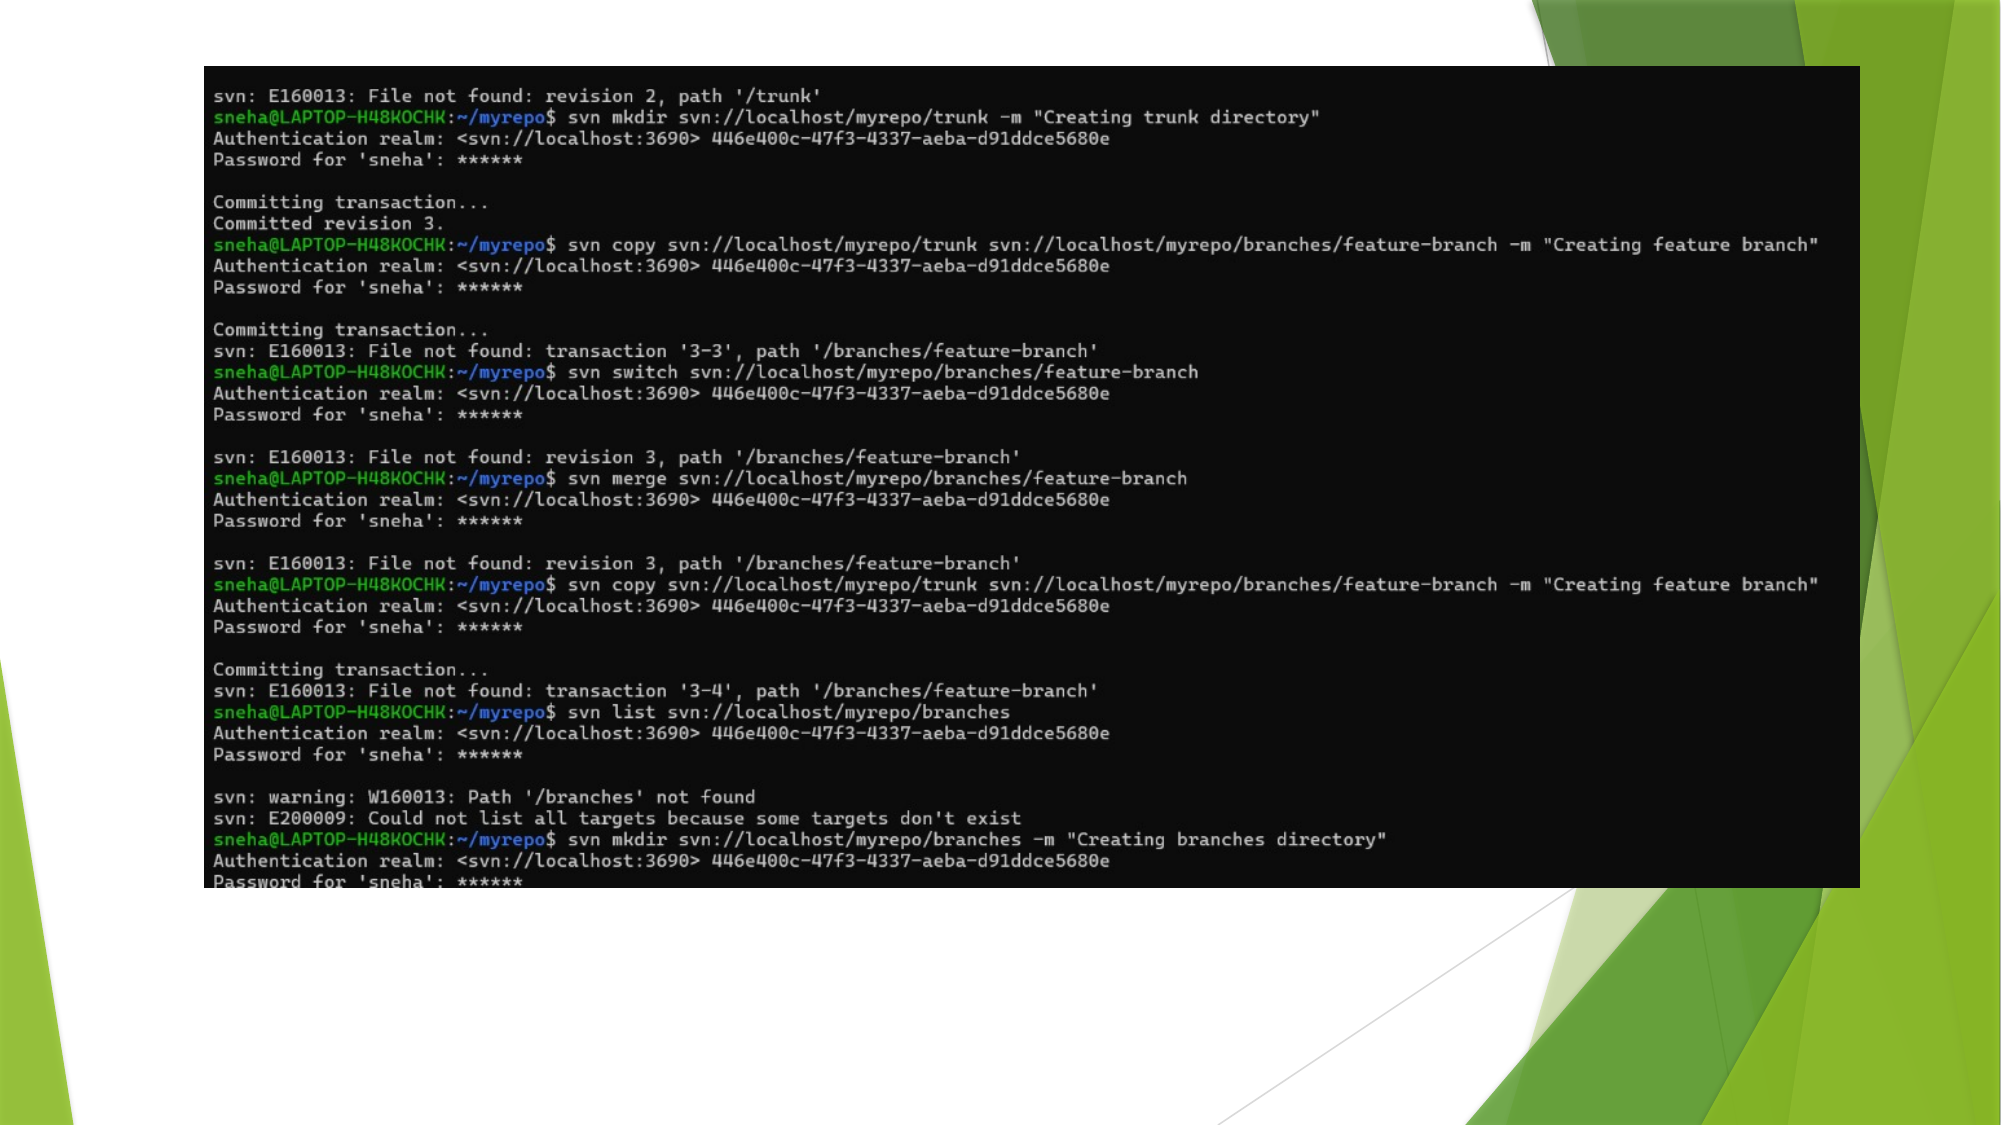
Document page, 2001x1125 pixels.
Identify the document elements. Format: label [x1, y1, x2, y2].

picture [203, 65, 1861, 889]
